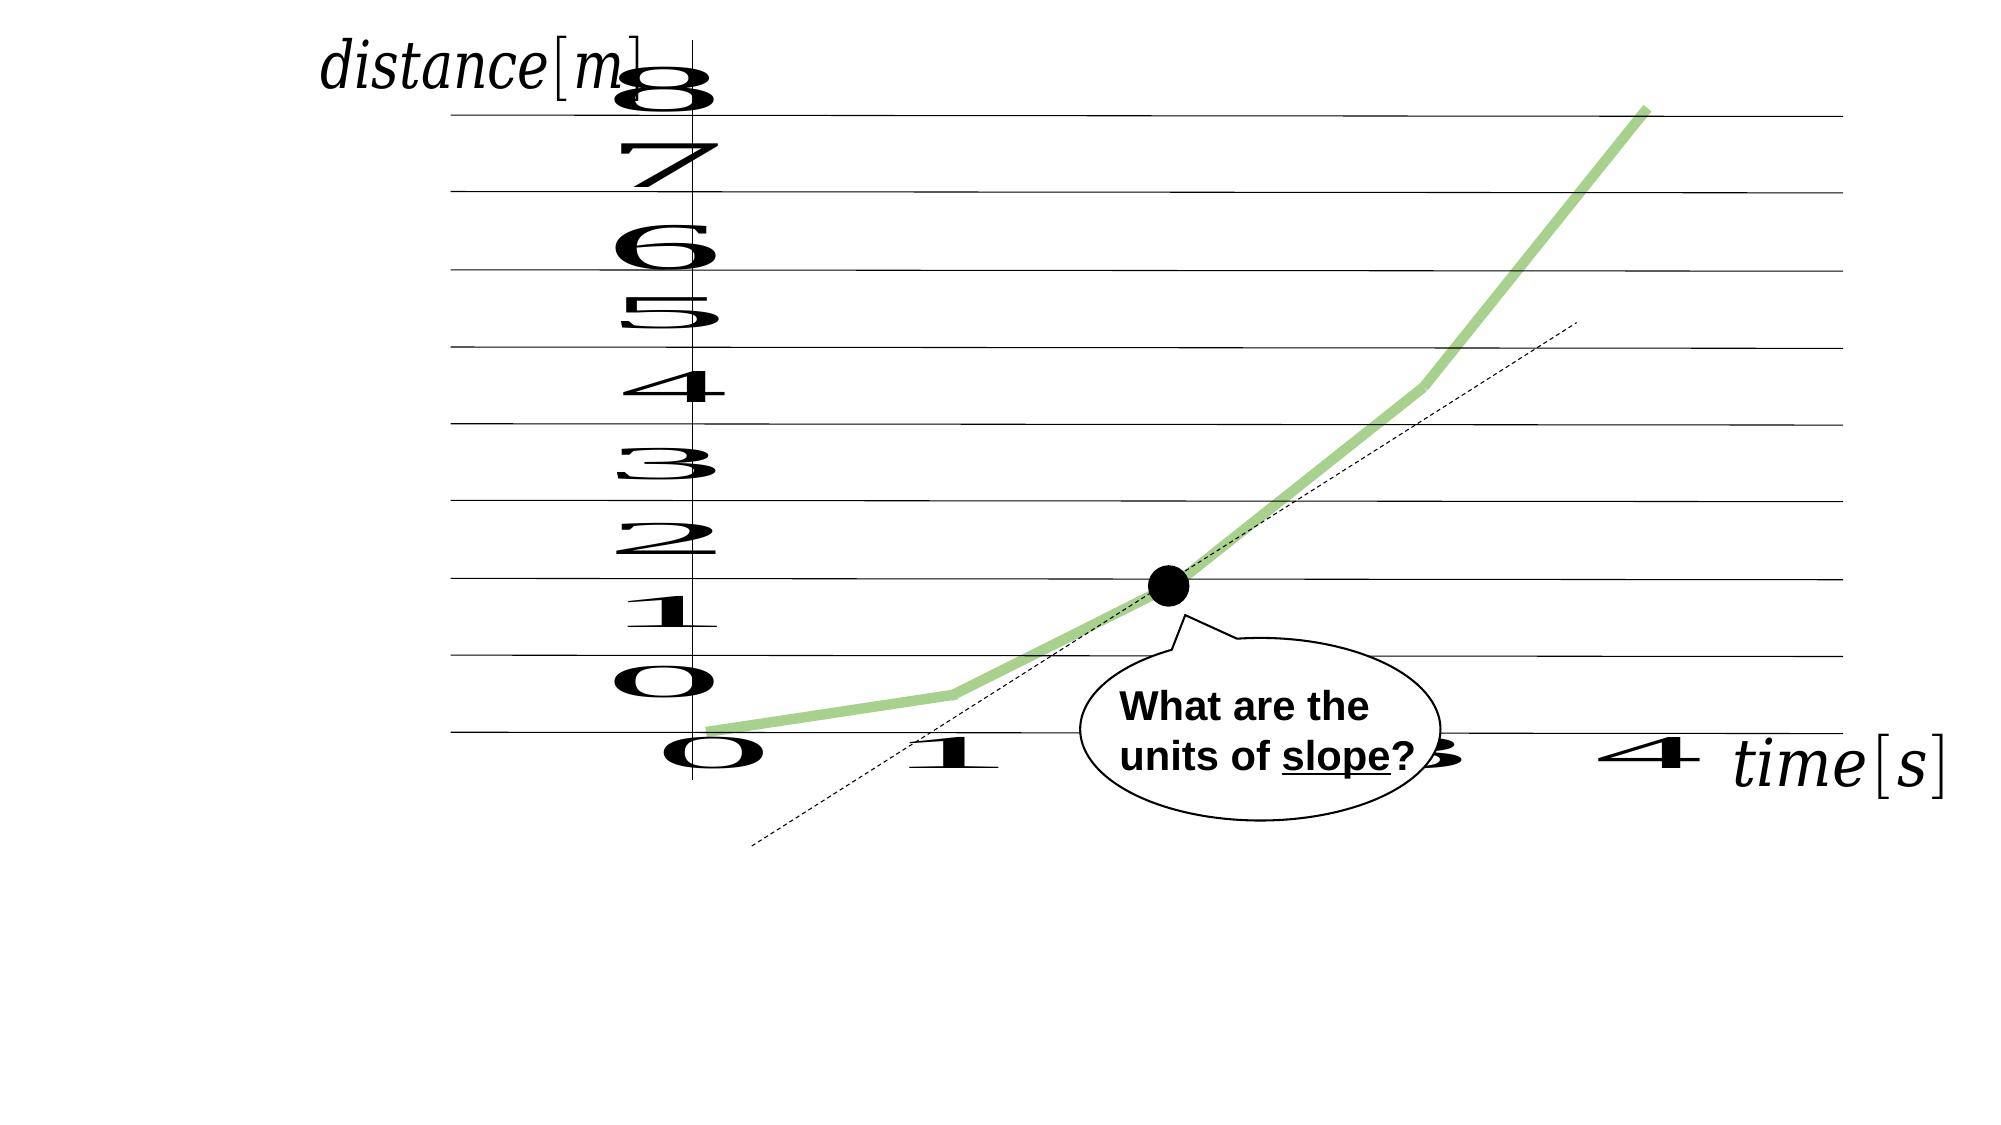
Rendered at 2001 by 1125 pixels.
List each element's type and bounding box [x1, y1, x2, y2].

text_box [450, 39, 1844, 780]
text_box [1080, 637, 1447, 821]
text_box [751, 322, 1577, 846]
